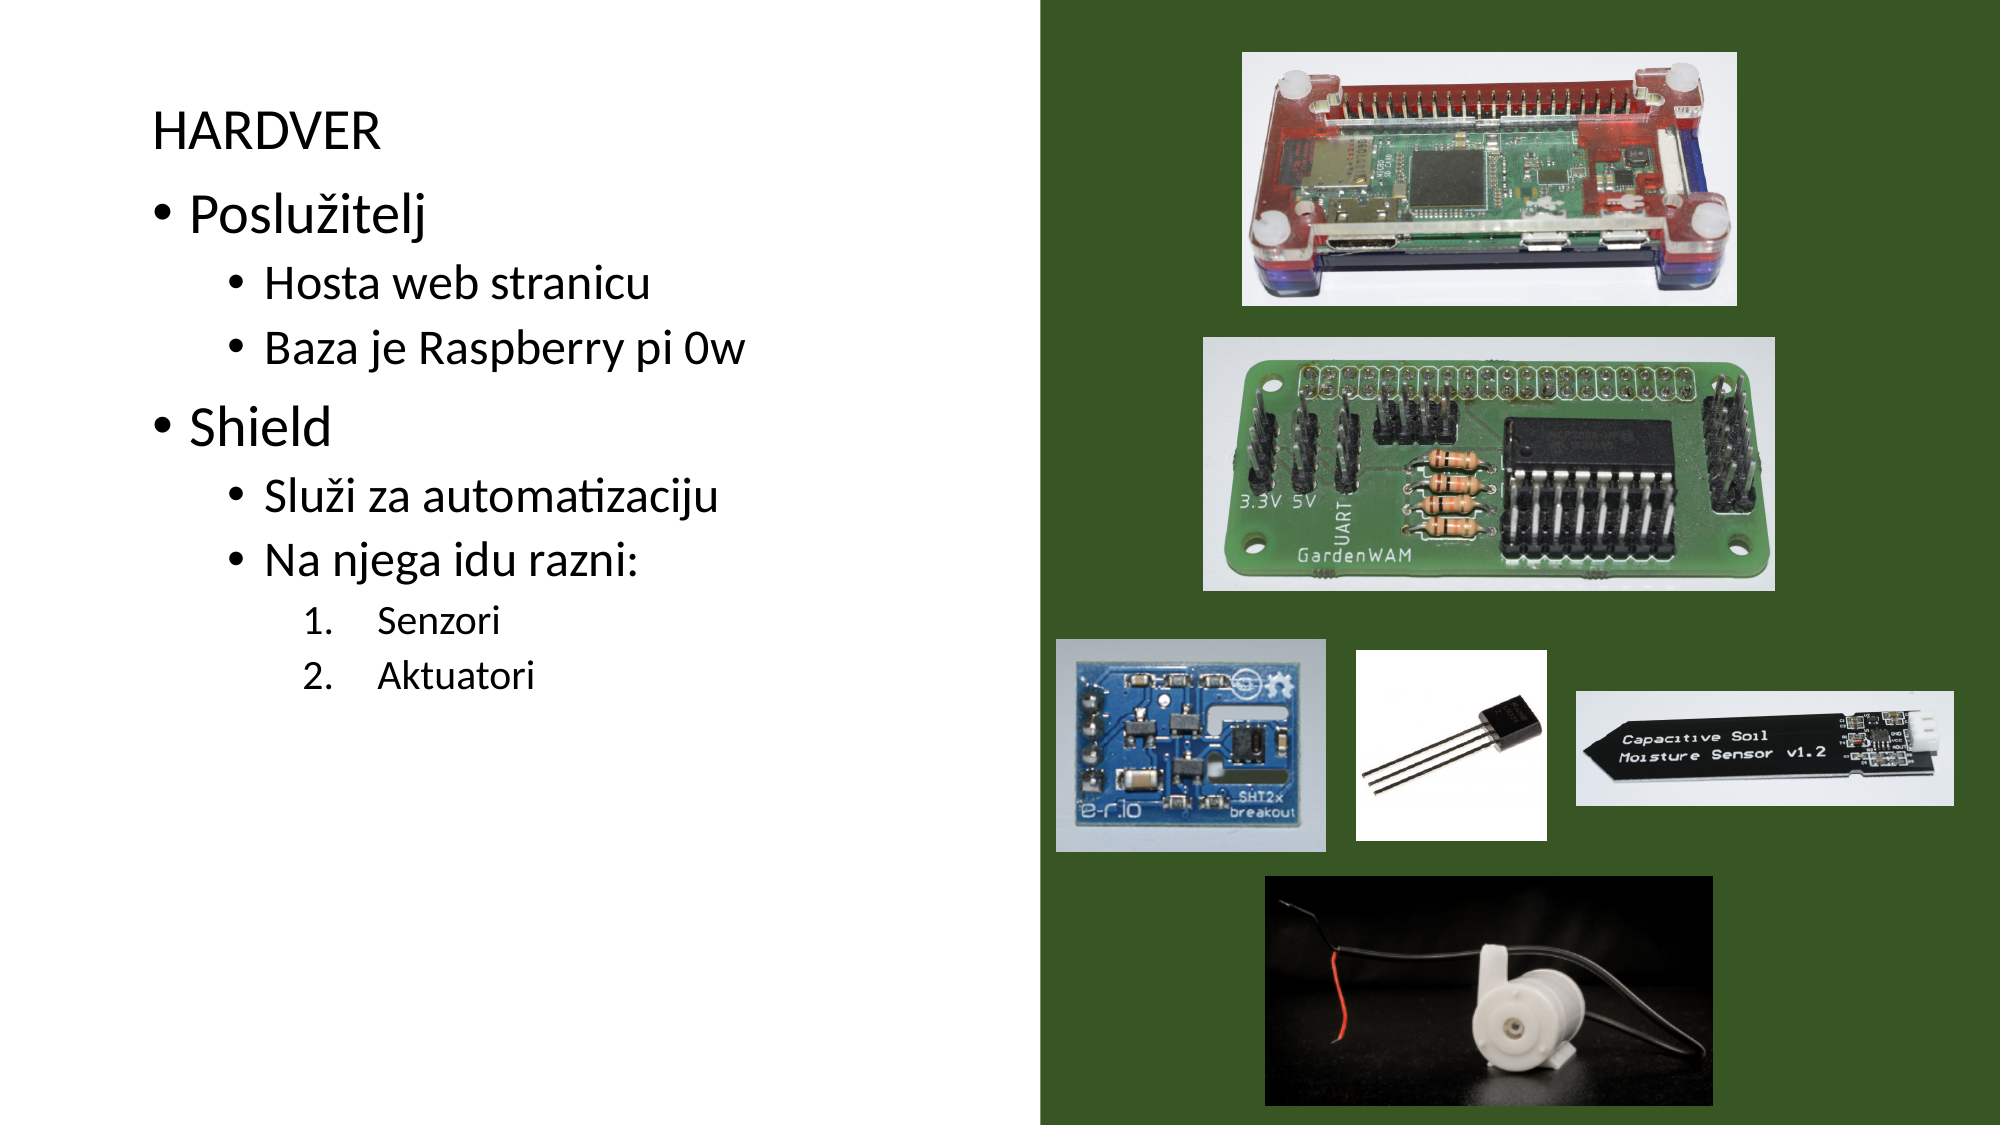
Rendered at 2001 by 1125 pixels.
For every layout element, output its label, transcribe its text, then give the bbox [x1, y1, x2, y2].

picture [1242, 52, 1737, 306]
text_box [1039, 0, 2000, 1125]
picture [1056, 639, 1326, 852]
list HARDVER Poslužitelj Hosta web stranicu Baza je Raspberry pi 0w Shield Služi za automatizaciju Na njega idu razni: Senzori Aktuatori [137, 92, 936, 1075]
picture [1265, 876, 1713, 1106]
picture [1356, 650, 1547, 841]
picture [1203, 337, 1775, 591]
picture [1576, 691, 1954, 806]
